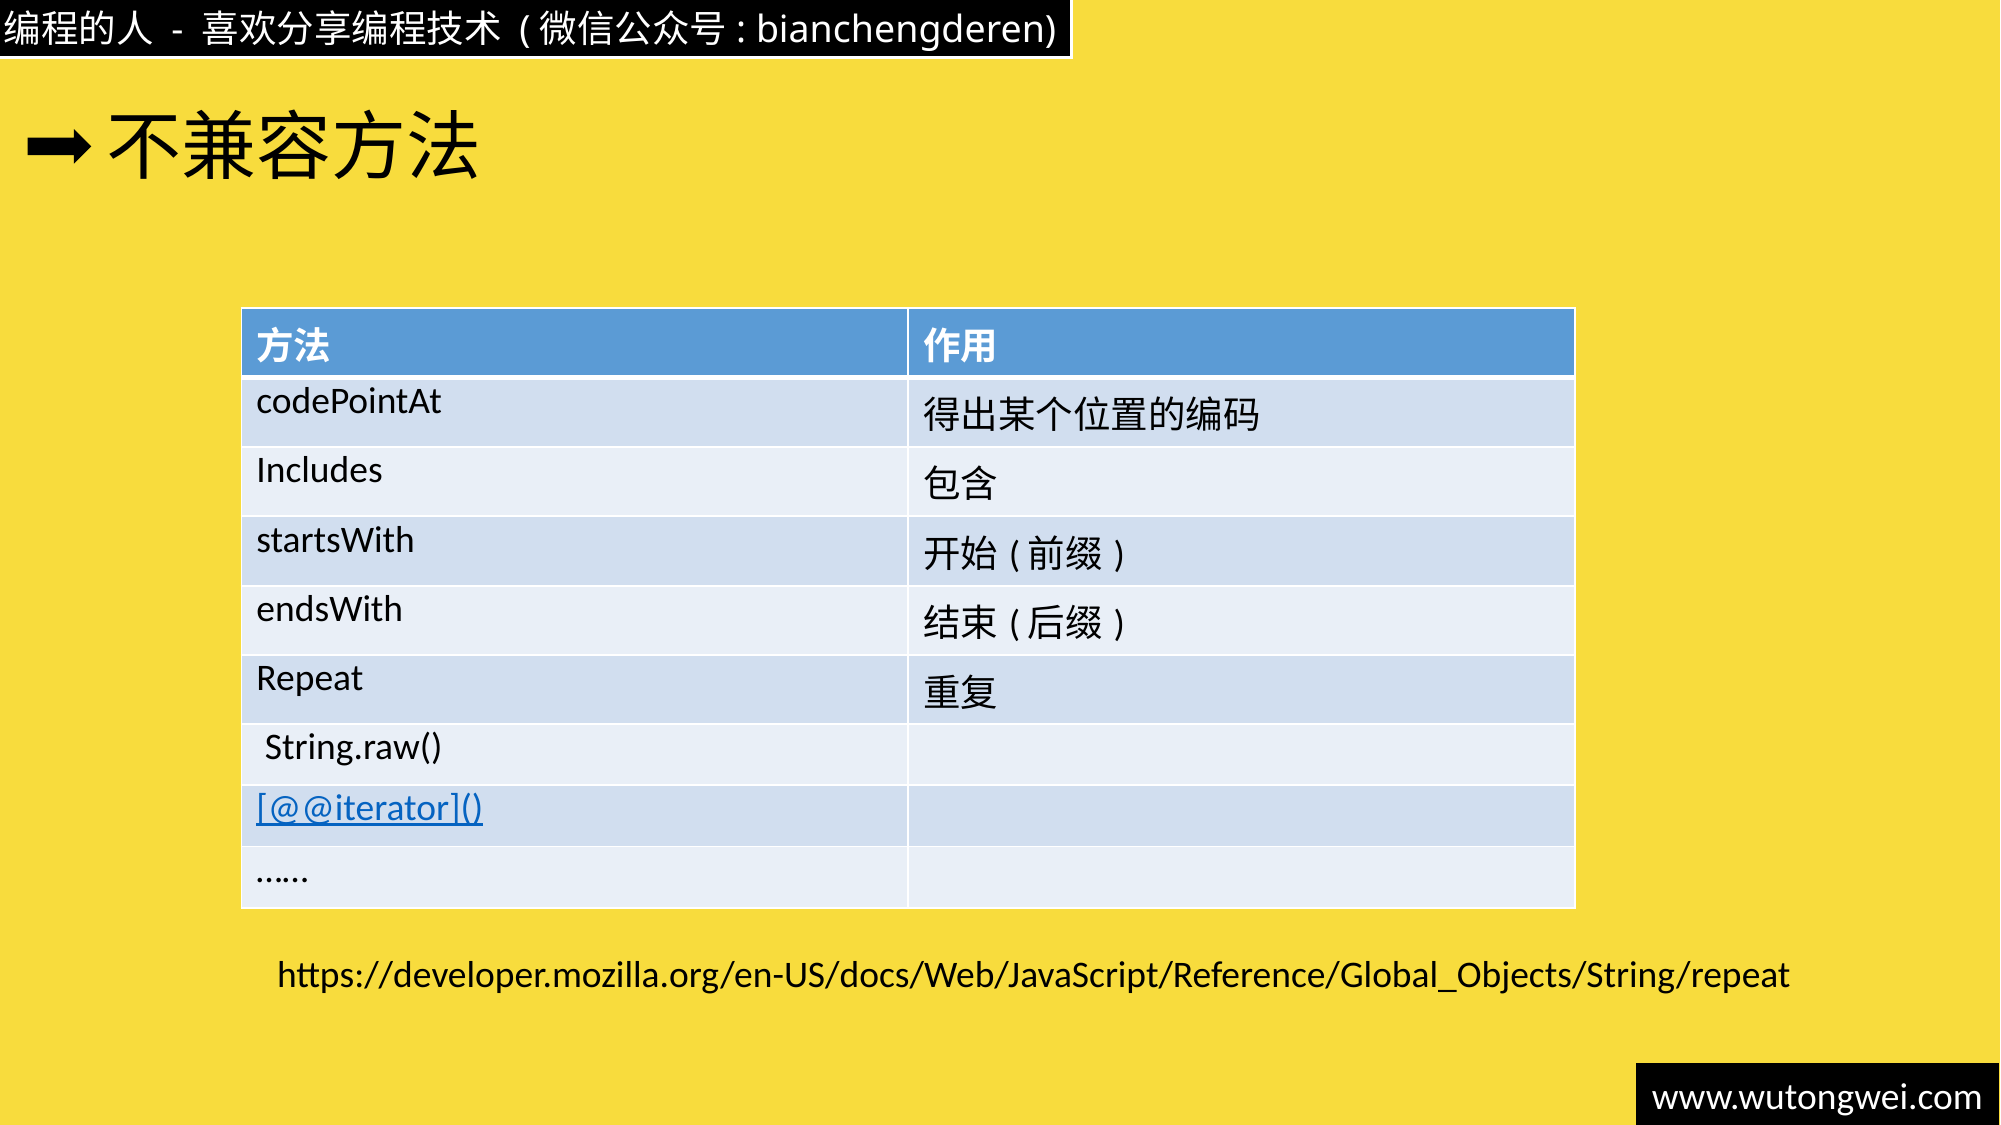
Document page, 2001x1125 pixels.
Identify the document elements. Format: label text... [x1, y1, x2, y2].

table_cell Includes [242, 448, 907, 515]
table_cell 包含 [909, 448, 1574, 515]
table_cell 结束(后缀) [909, 587, 1574, 654]
table_cell 重复 [909, 656, 1574, 723]
table_cell [909, 725, 1574, 784]
title 不兼容方法 [91, 101, 1955, 192]
table_cell [@@iterator]() [242, 786, 907, 846]
table_cell [909, 786, 1574, 846]
table_cell codePointAt [242, 380, 907, 446]
table_cell 得出某个位置的编码 [909, 380, 1574, 446]
table_header 作用 [909, 309, 1574, 375]
table_cell endsWith [242, 587, 907, 654]
text_box https://developer.mozilla.org/en-US/docs/Web/JavaScript/Reference/Global_Objects/String/repeat [262, 942, 1807, 1003]
table_cell 开始(前缀) [909, 517, 1574, 585]
table_header 方法 [242, 309, 907, 375]
table_cell startsWith [242, 517, 907, 585]
table_cell [909, 847, 1574, 907]
table_cell String.raw() [242, 725, 907, 784]
table_cell …… [242, 847, 907, 907]
table_cell Repeat [242, 656, 907, 723]
